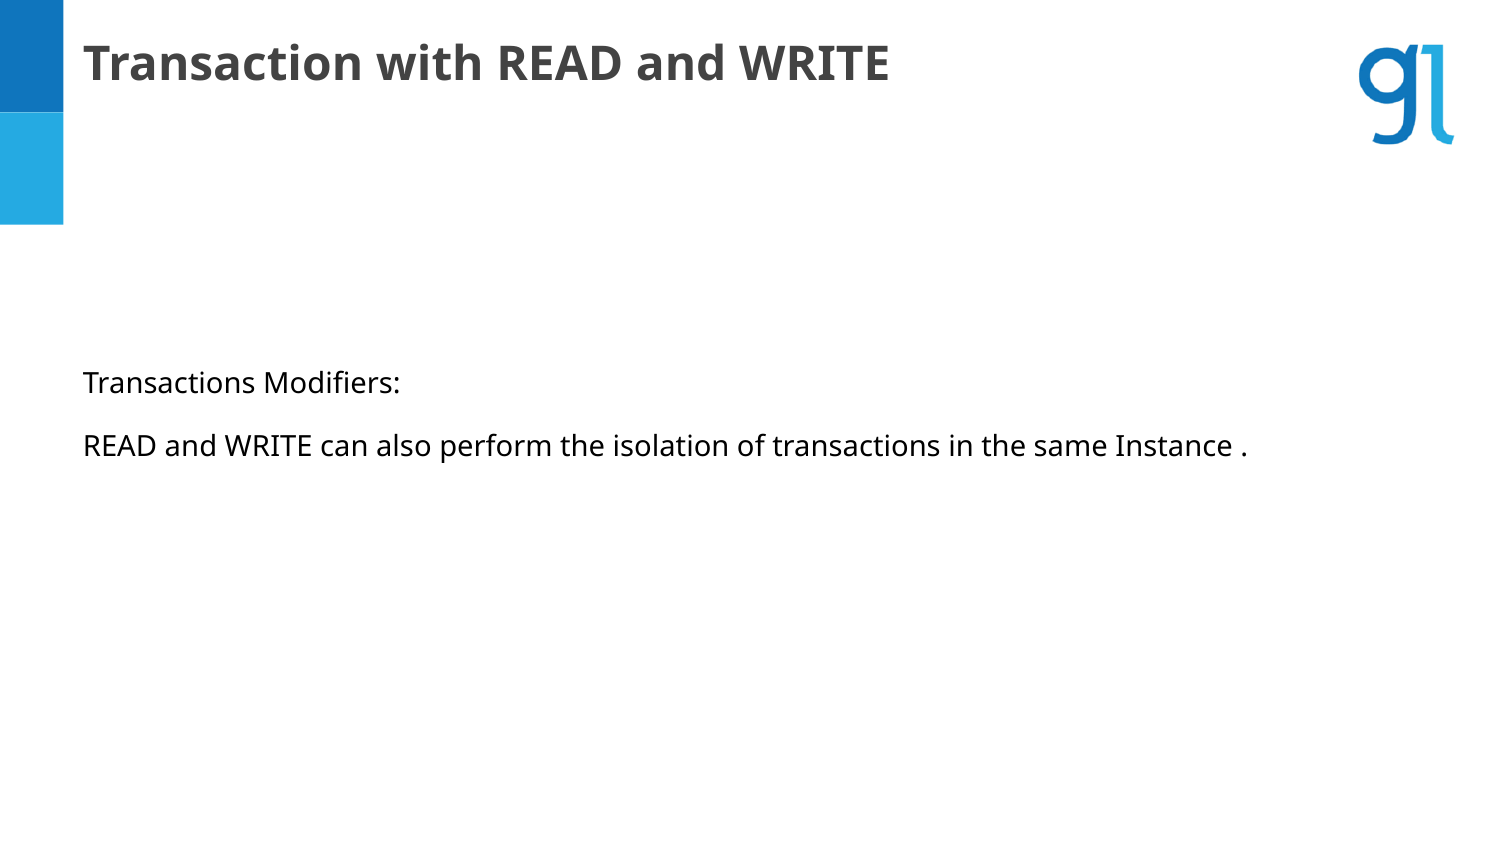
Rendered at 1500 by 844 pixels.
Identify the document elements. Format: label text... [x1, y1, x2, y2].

text_box Transaction with READ and WRITE [71, 27, 1021, 124]
picture [1331, 20, 1480, 169]
title Transactions Modifiers: READ and WRITE can also perform the isolation of transactions in the same Instance . [71, 271, 1449, 623]
